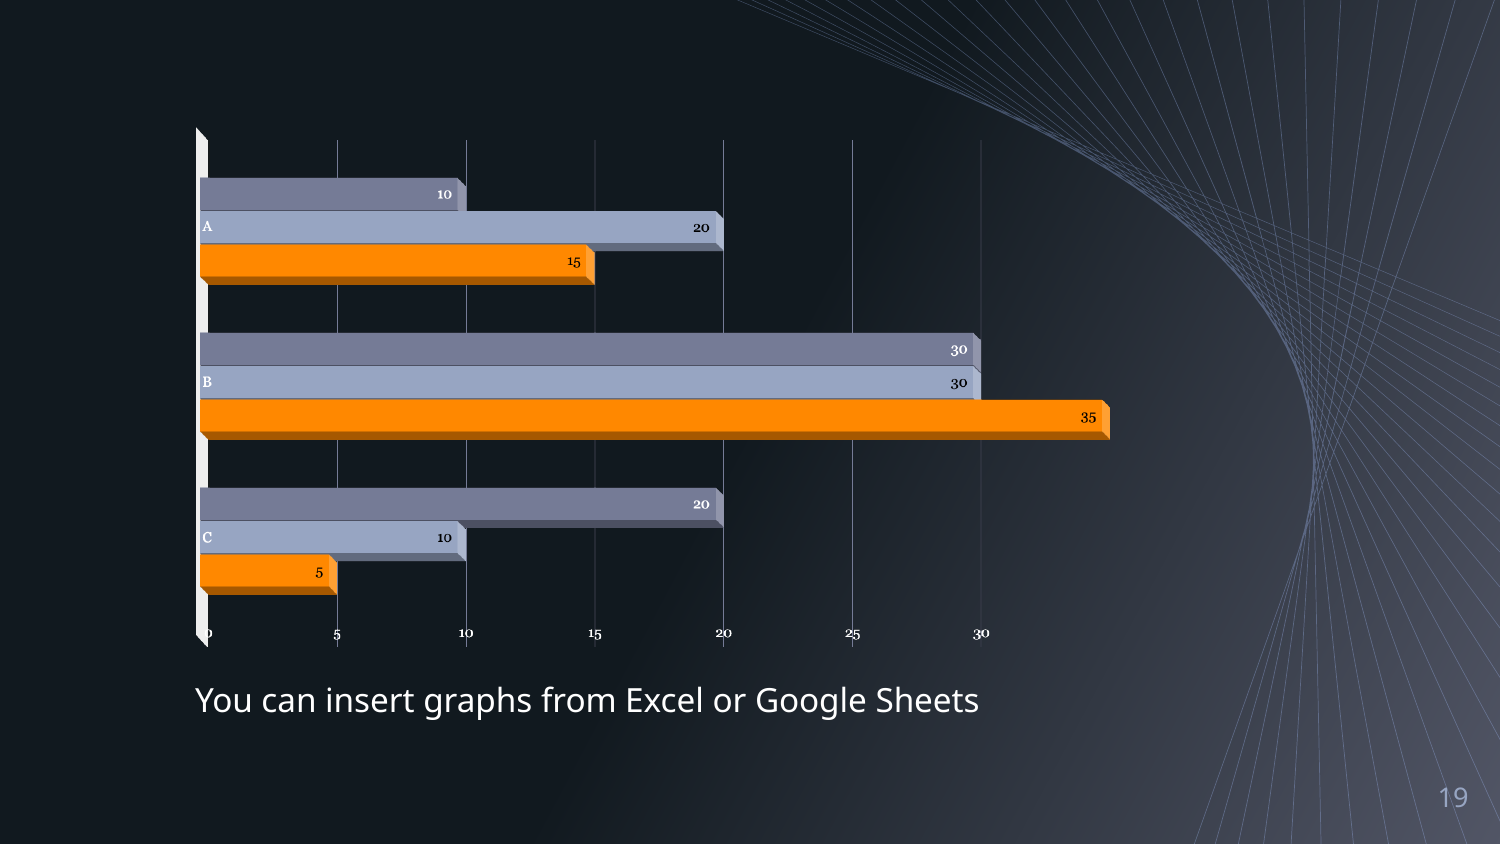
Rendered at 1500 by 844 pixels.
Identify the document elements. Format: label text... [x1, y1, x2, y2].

slide_number ‹#› [1378, 766, 1469, 832]
picture [194, 125, 1110, 647]
list You can insert graphs from Excel or Google Sheets [195, 672, 1305, 738]
